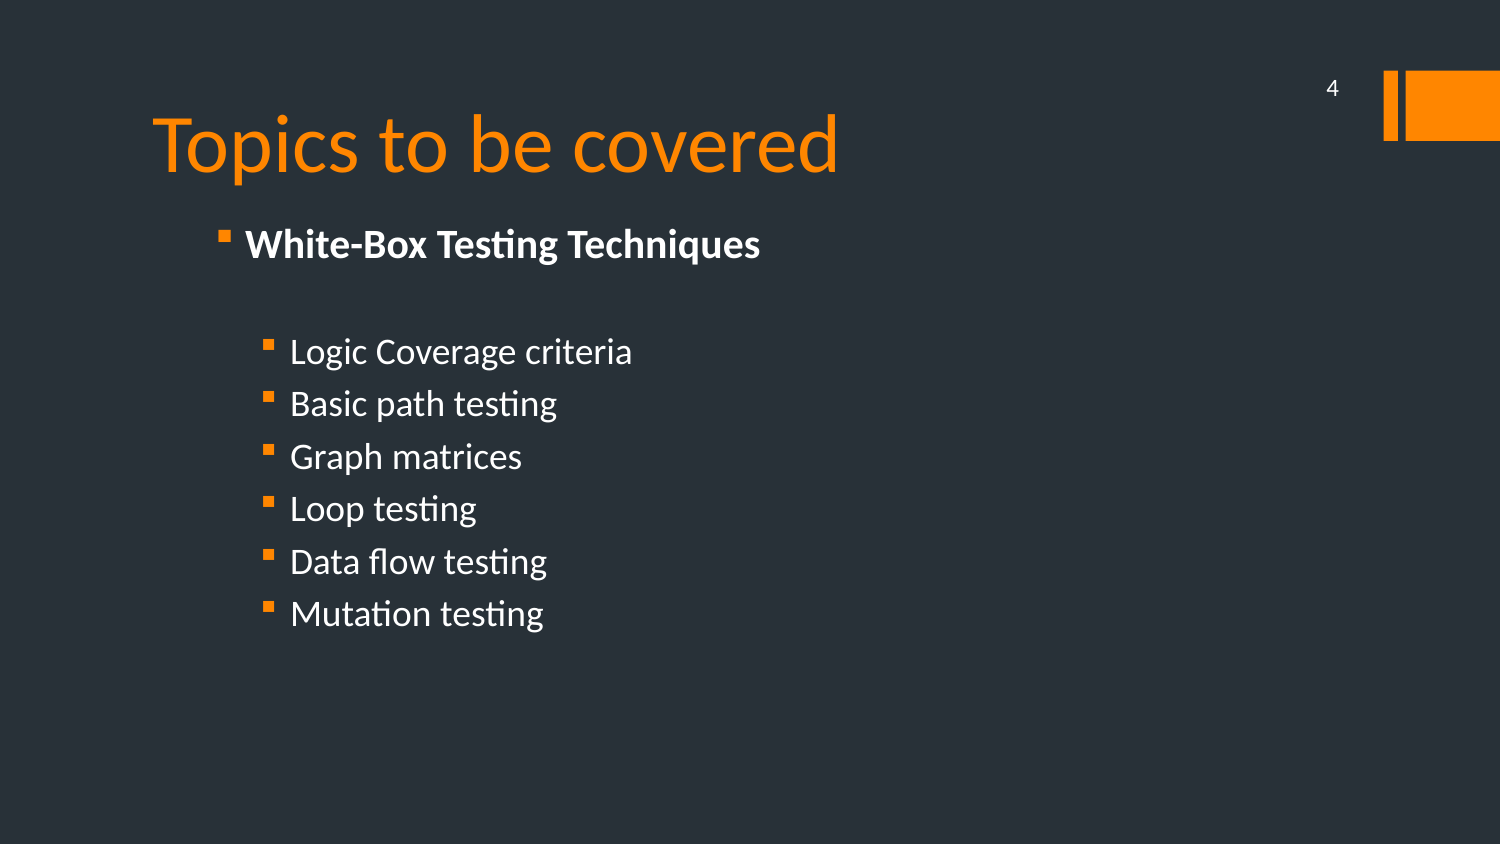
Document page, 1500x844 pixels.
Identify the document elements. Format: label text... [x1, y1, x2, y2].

slide_number 4 [1199, 67, 1355, 105]
list White-Box Testing Techniques Logic Coverage criteria Basic path testing Graph matrices Loop testing Data flow testing Mutation testing [192, 209, 1005, 785]
title Topics to be covered [137, 146, 938, 297]
